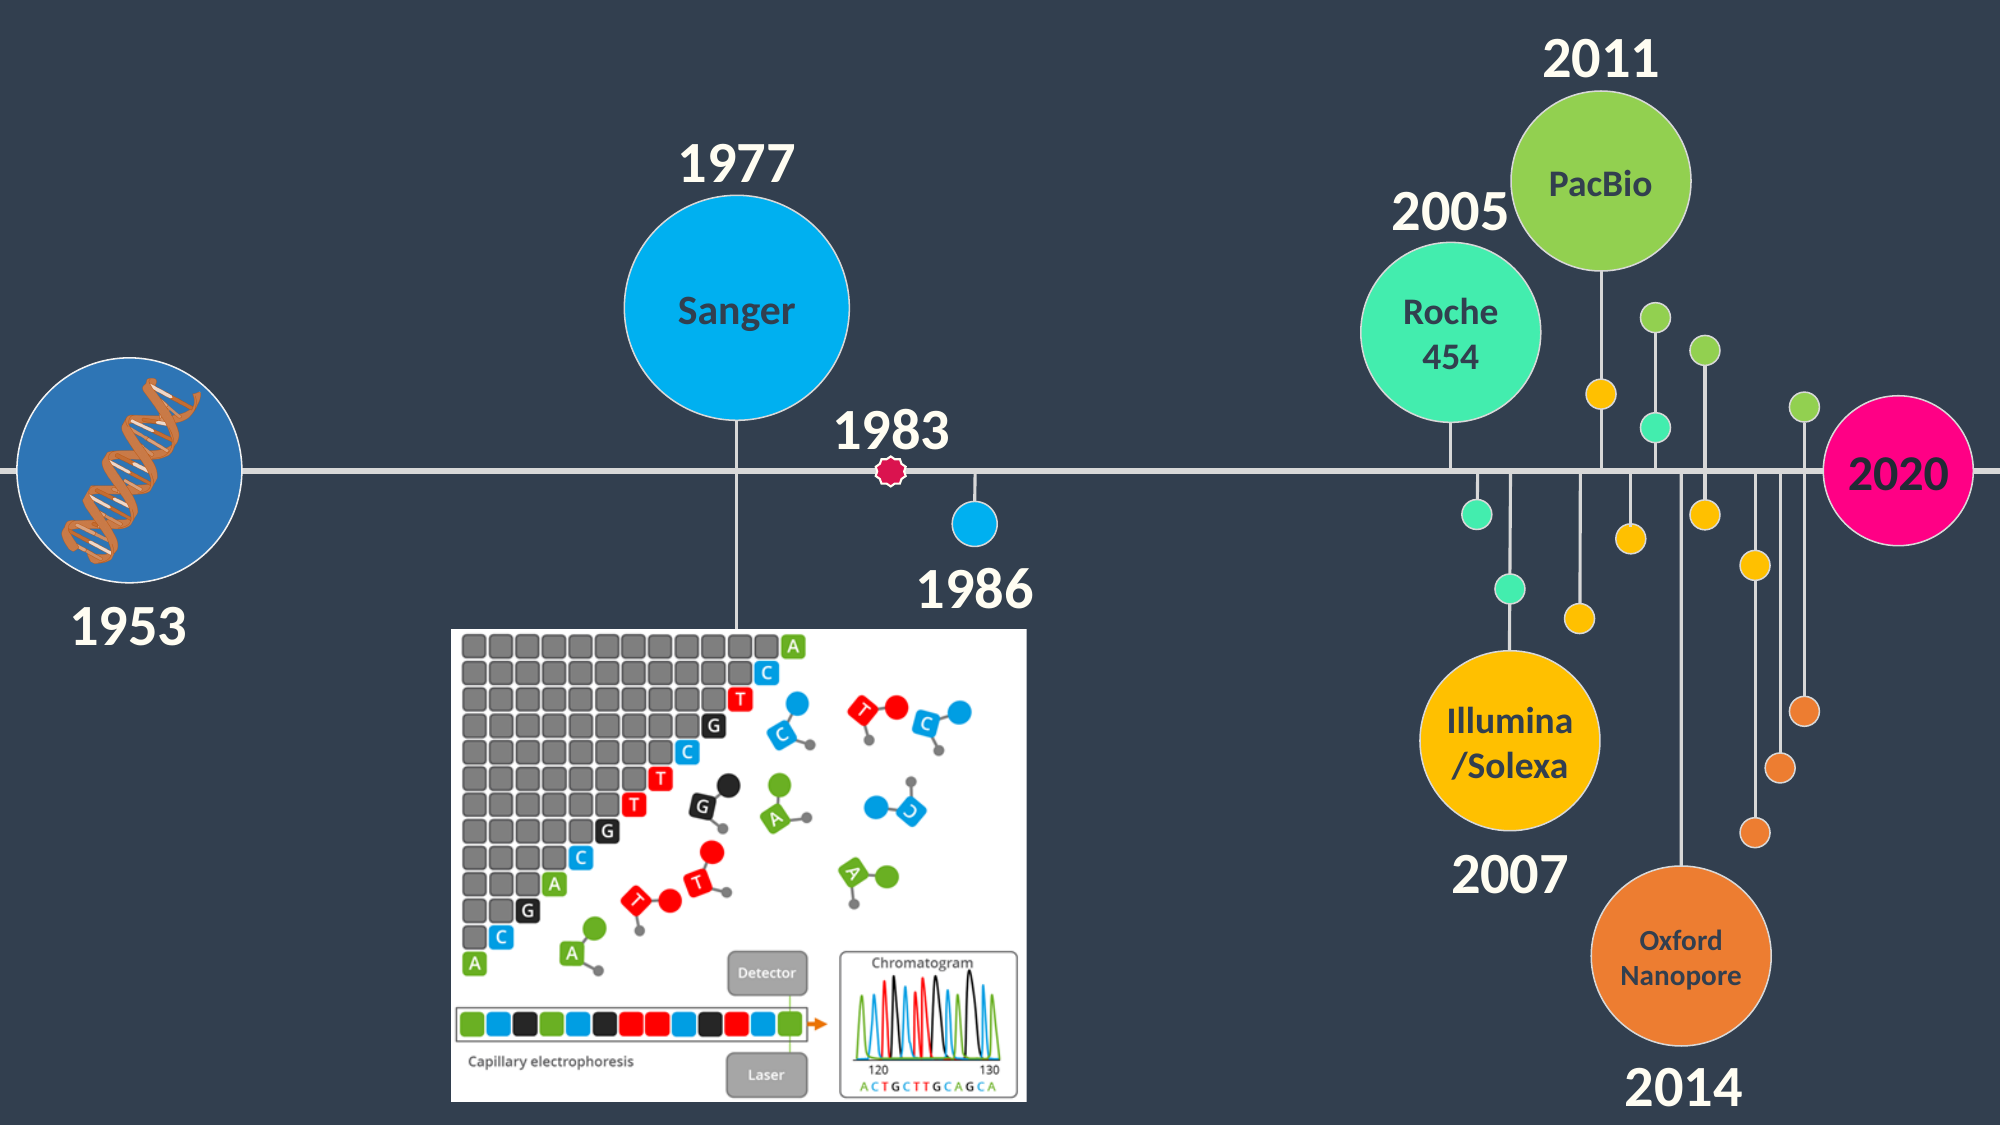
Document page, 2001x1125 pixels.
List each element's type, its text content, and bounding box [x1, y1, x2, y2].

text_box [1765, 753, 1796, 783]
text_box [1564, 604, 1595, 634]
text_box [1660, 413, 1671, 442]
text_box Oxford Nanopore [1591, 866, 1772, 1040]
text_box [1640, 413, 1651, 442]
text_box [1689, 335, 1720, 366]
text_box 2014 [1608, 1040, 1759, 1125]
text_box 1983 [816, 383, 967, 469]
text_box [1789, 392, 1820, 423]
text_box [1789, 696, 1820, 727]
text_box 1953 [54, 592, 205, 665]
text_box 1977 [661, 117, 812, 203]
text_box [1606, 380, 1617, 409]
text_box [1740, 818, 1771, 848]
text_box [1586, 380, 1596, 409]
text_box 2020 [1824, 482, 1973, 546]
text_box 1986 [899, 542, 1050, 628]
text_box Roche 454 [1360, 250, 1541, 423]
text_box 2020 [1823, 395, 1974, 470]
text_box [1760, 551, 1771, 580]
text_box Illumina/Solexa [1419, 650, 1600, 827]
text_box 2005 [1375, 164, 1526, 250]
text_box PacBio [1511, 97, 1692, 271]
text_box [16, 357, 243, 584]
text_box 2011 [1526, 12, 1677, 97]
text_box [1515, 574, 1525, 603]
text_box [952, 501, 998, 547]
text_box [1461, 500, 1492, 530]
text_box [1689, 500, 1720, 530]
text_box 2007 [1434, 827, 1586, 913]
picture [450, 628, 1027, 1103]
text_box [1740, 551, 1750, 580]
text_box [1494, 575, 1504, 603]
text_box [1640, 302, 1671, 333]
text_box Sanger [624, 203, 850, 421]
text_box [880, 482, 901, 487]
text_box [1615, 524, 1646, 554]
